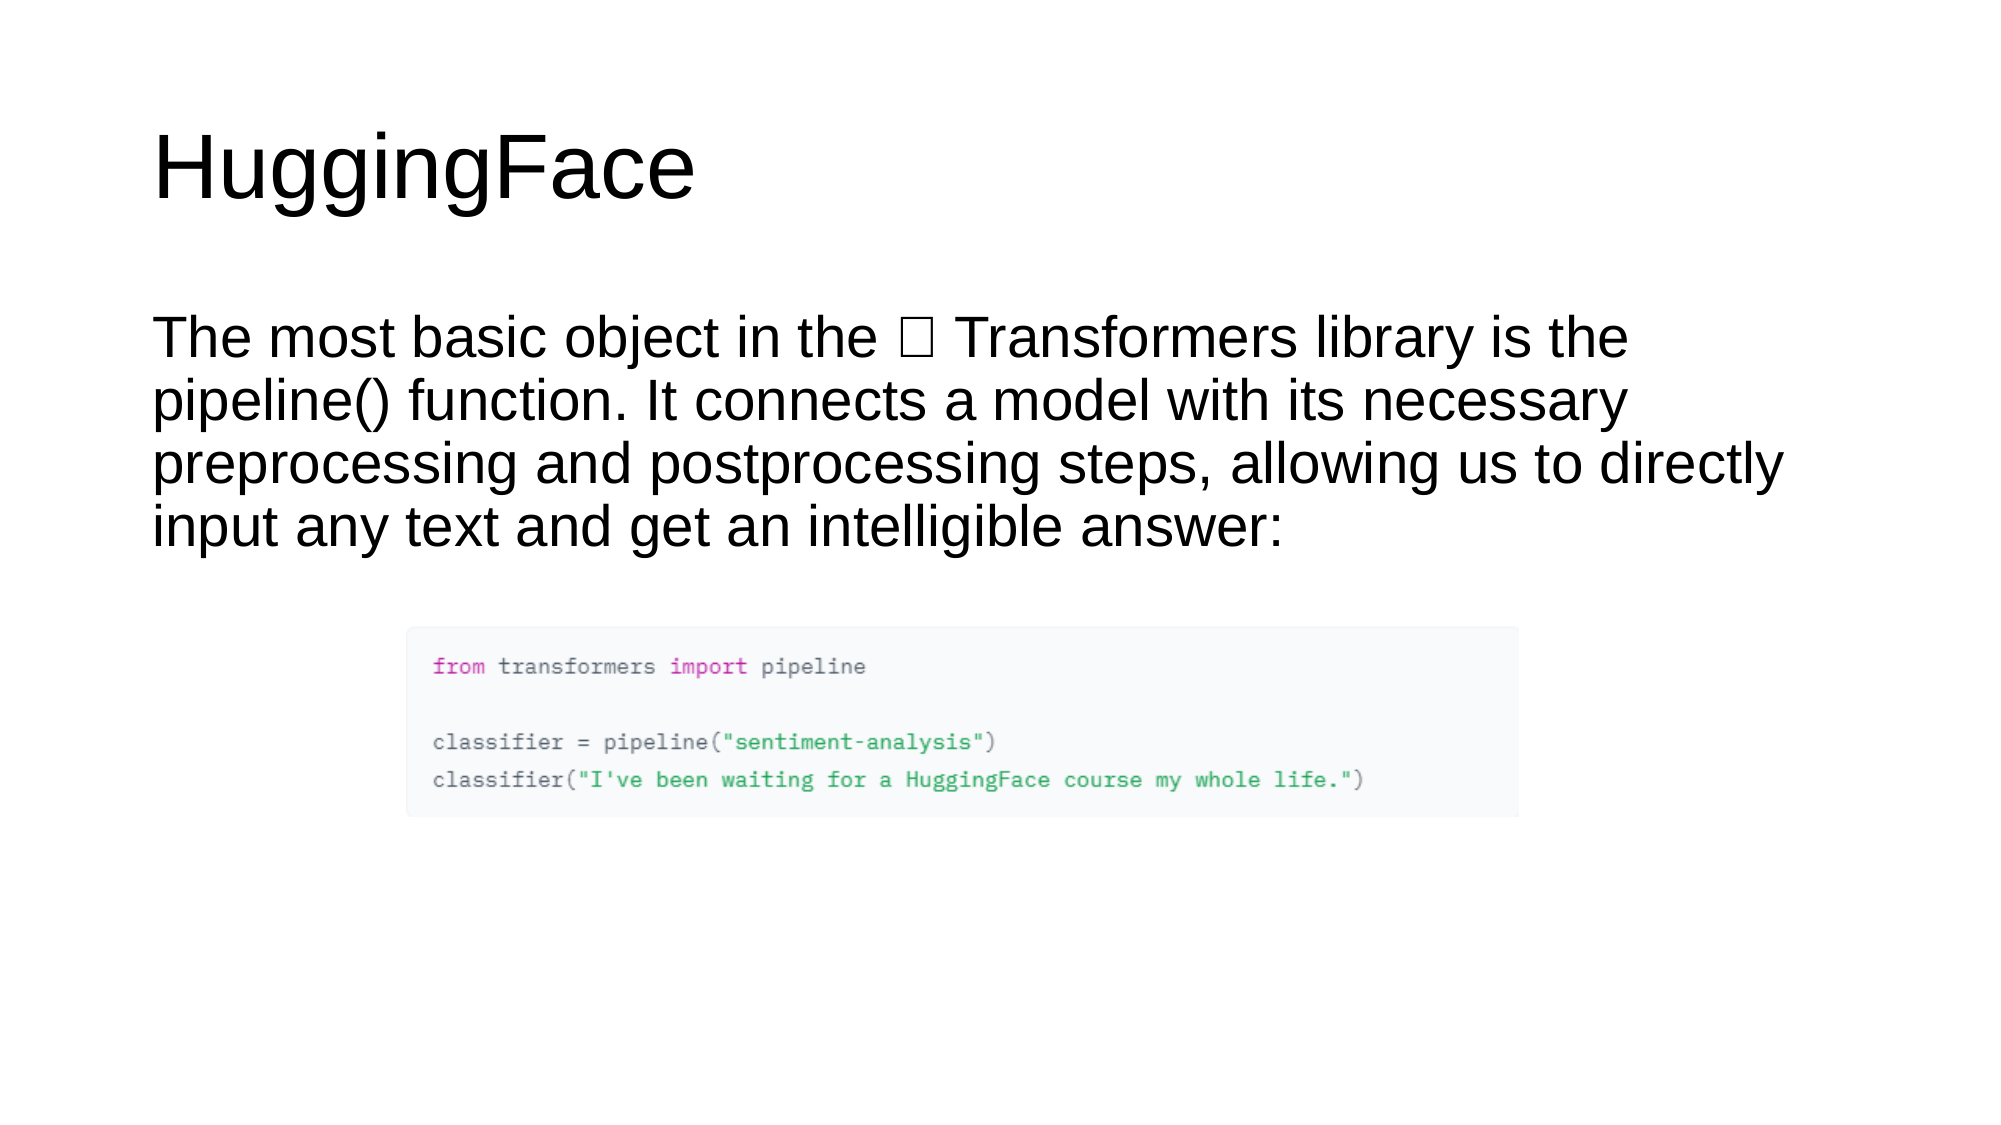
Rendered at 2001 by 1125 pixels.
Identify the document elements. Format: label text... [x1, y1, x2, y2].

picture [406, 622, 1519, 817]
title HuggingFace [137, 59, 1863, 278]
list The most basic object in the 🤗 Transformers library is the pipeline() function. It connects a model with its necessary preprocessing and postprocessing steps, allowing us to directly input any text and get an intelligible answer: [137, 299, 1863, 1014]
